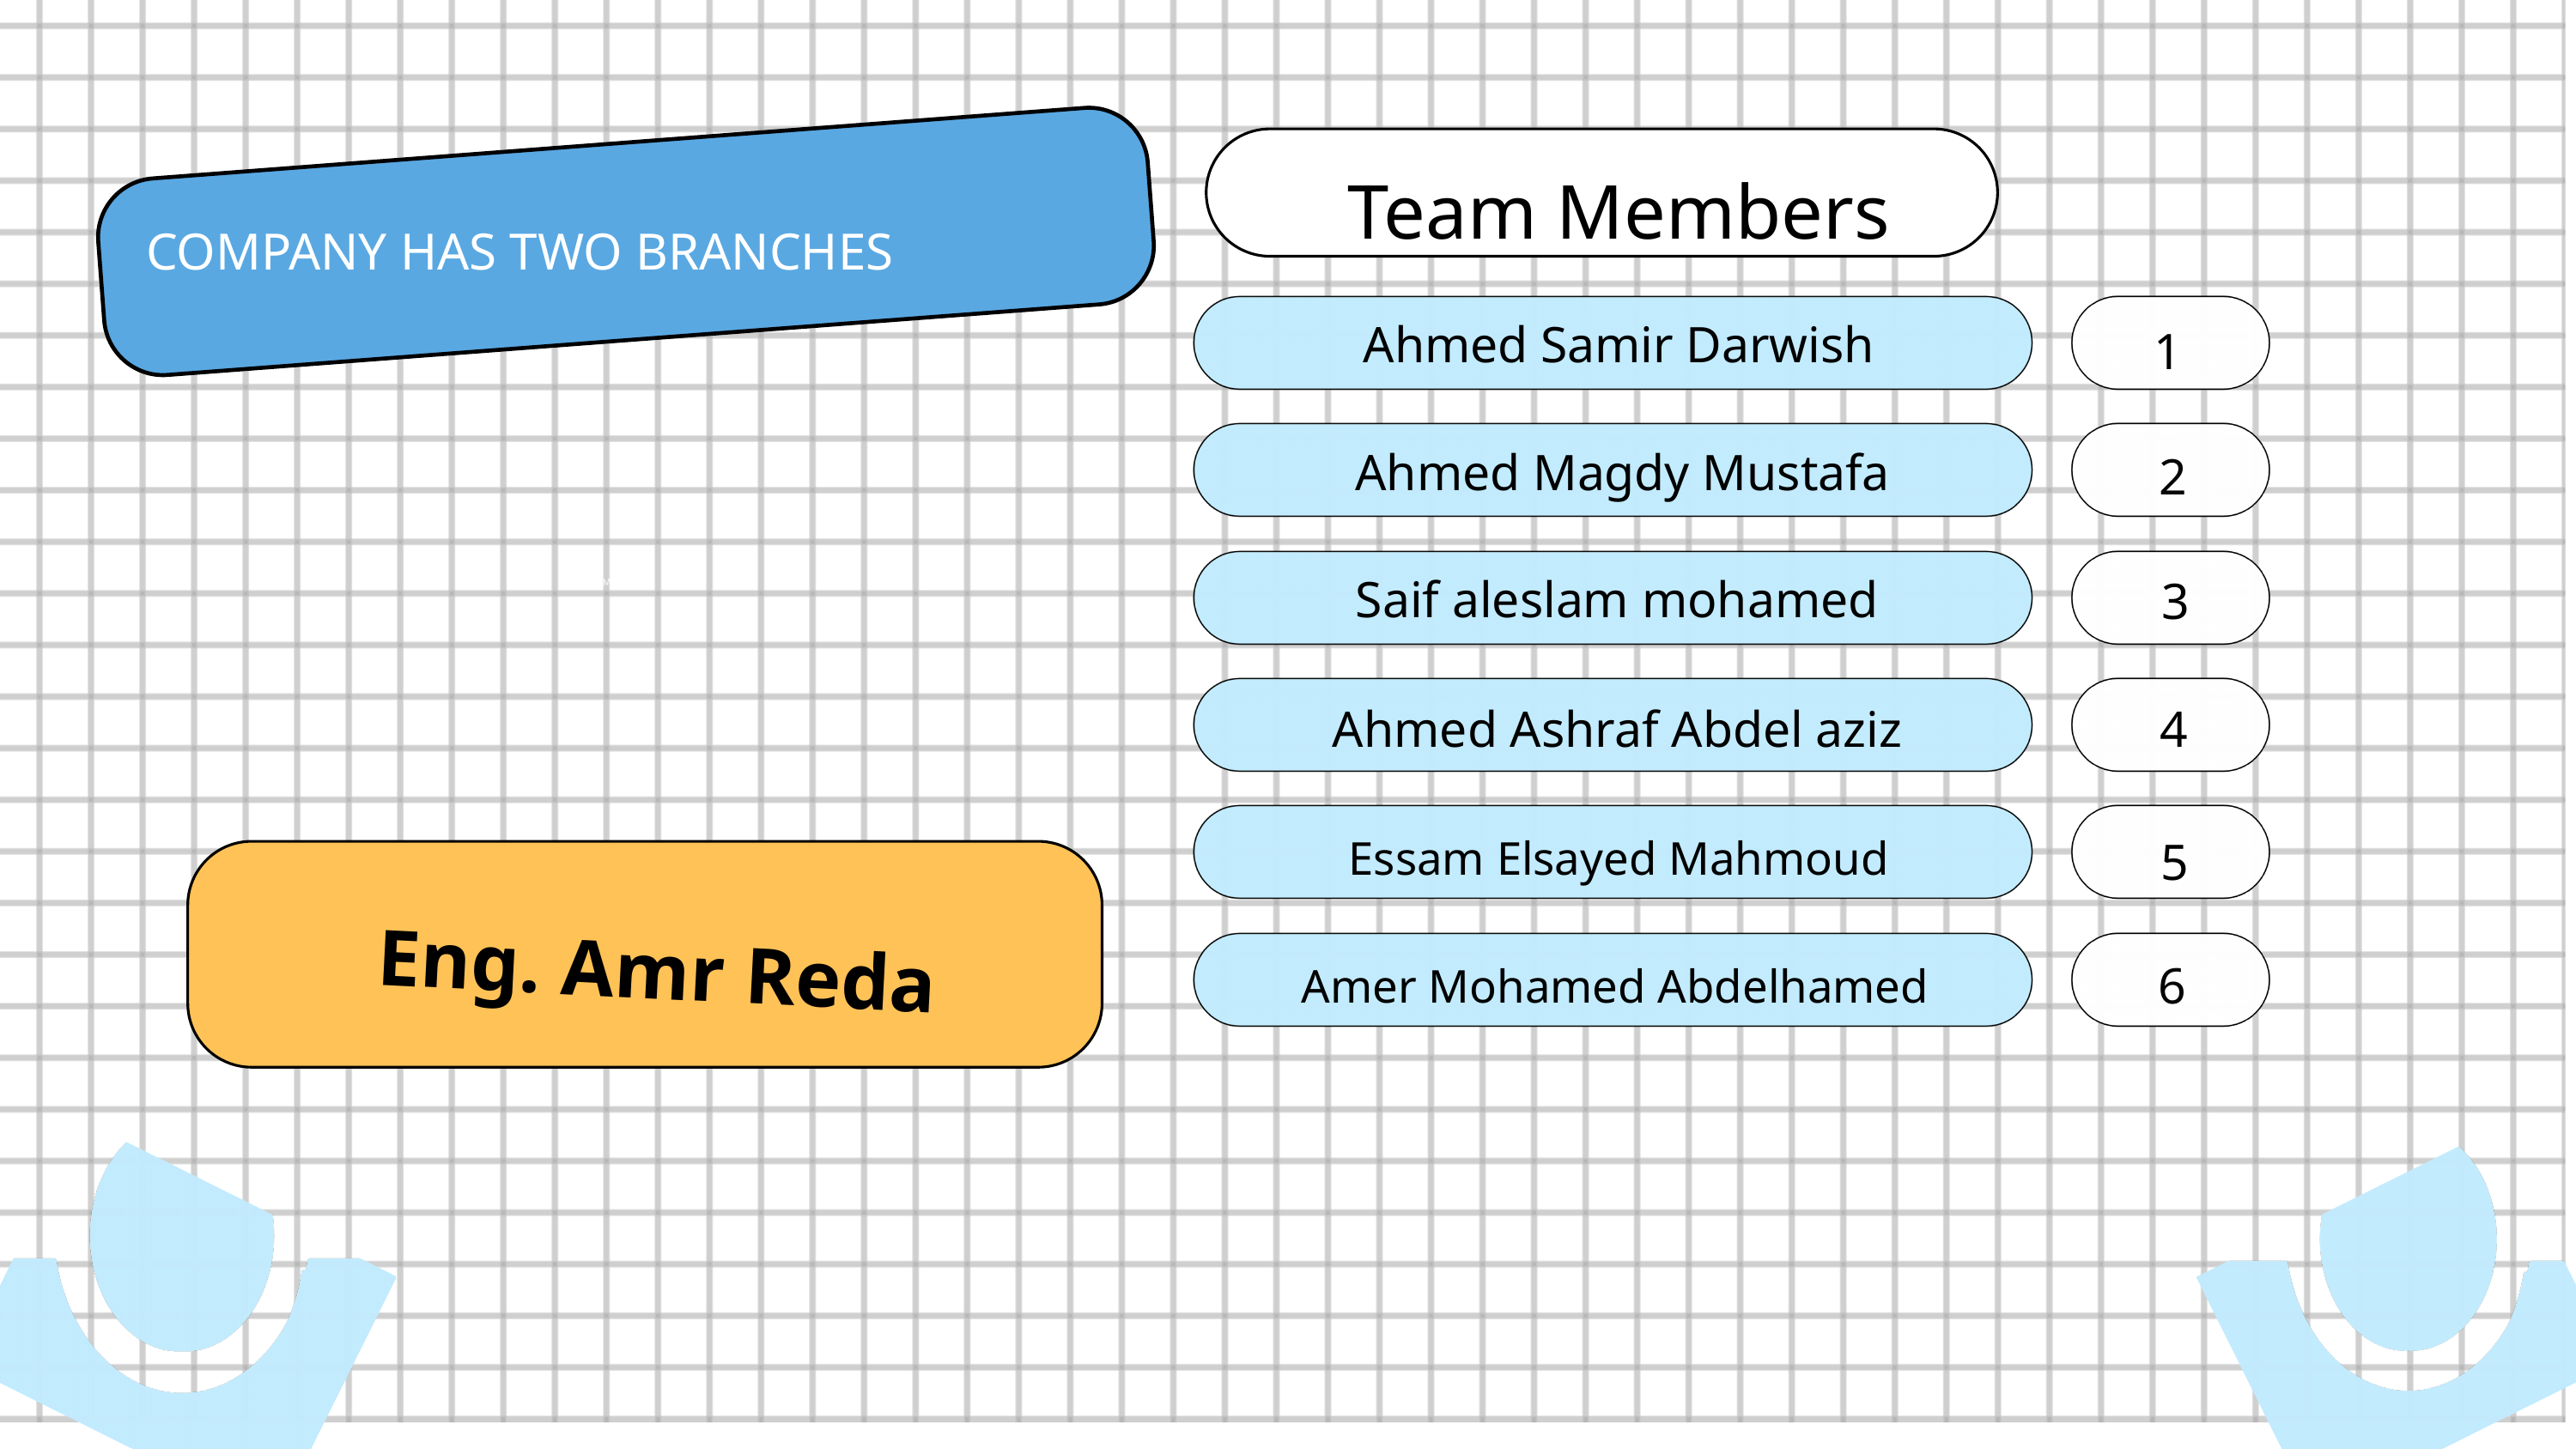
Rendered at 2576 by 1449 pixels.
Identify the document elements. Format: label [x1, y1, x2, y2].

text_box [1170, 828, 2067, 894]
text_box [1262, 312, 1975, 384]
text_box [2119, 697, 2229, 769]
text_box [2120, 830, 2229, 901]
text_box [2121, 569, 2230, 640]
text_box [2273, 1432, 2477, 1449]
text_box [1167, 948, 2063, 1022]
text_box [2569, 1270, 2576, 1386]
text_box [98, 1432, 320, 1449]
text_box [99, 906, 1116, 1274]
text_box [1261, 697, 1973, 768]
text_box [1235, 149, 2002, 299]
text_box [1261, 567, 1973, 639]
text_box [1206, 128, 1998, 257]
text_box [2117, 954, 2227, 1026]
text_box [99, 142, 1153, 341]
text_box [2113, 310, 2222, 390]
text_box [0, 0, 2566, 1422]
text_box [187, 840, 1103, 905]
text_box [1267, 440, 1979, 512]
text_box [2119, 445, 2228, 517]
